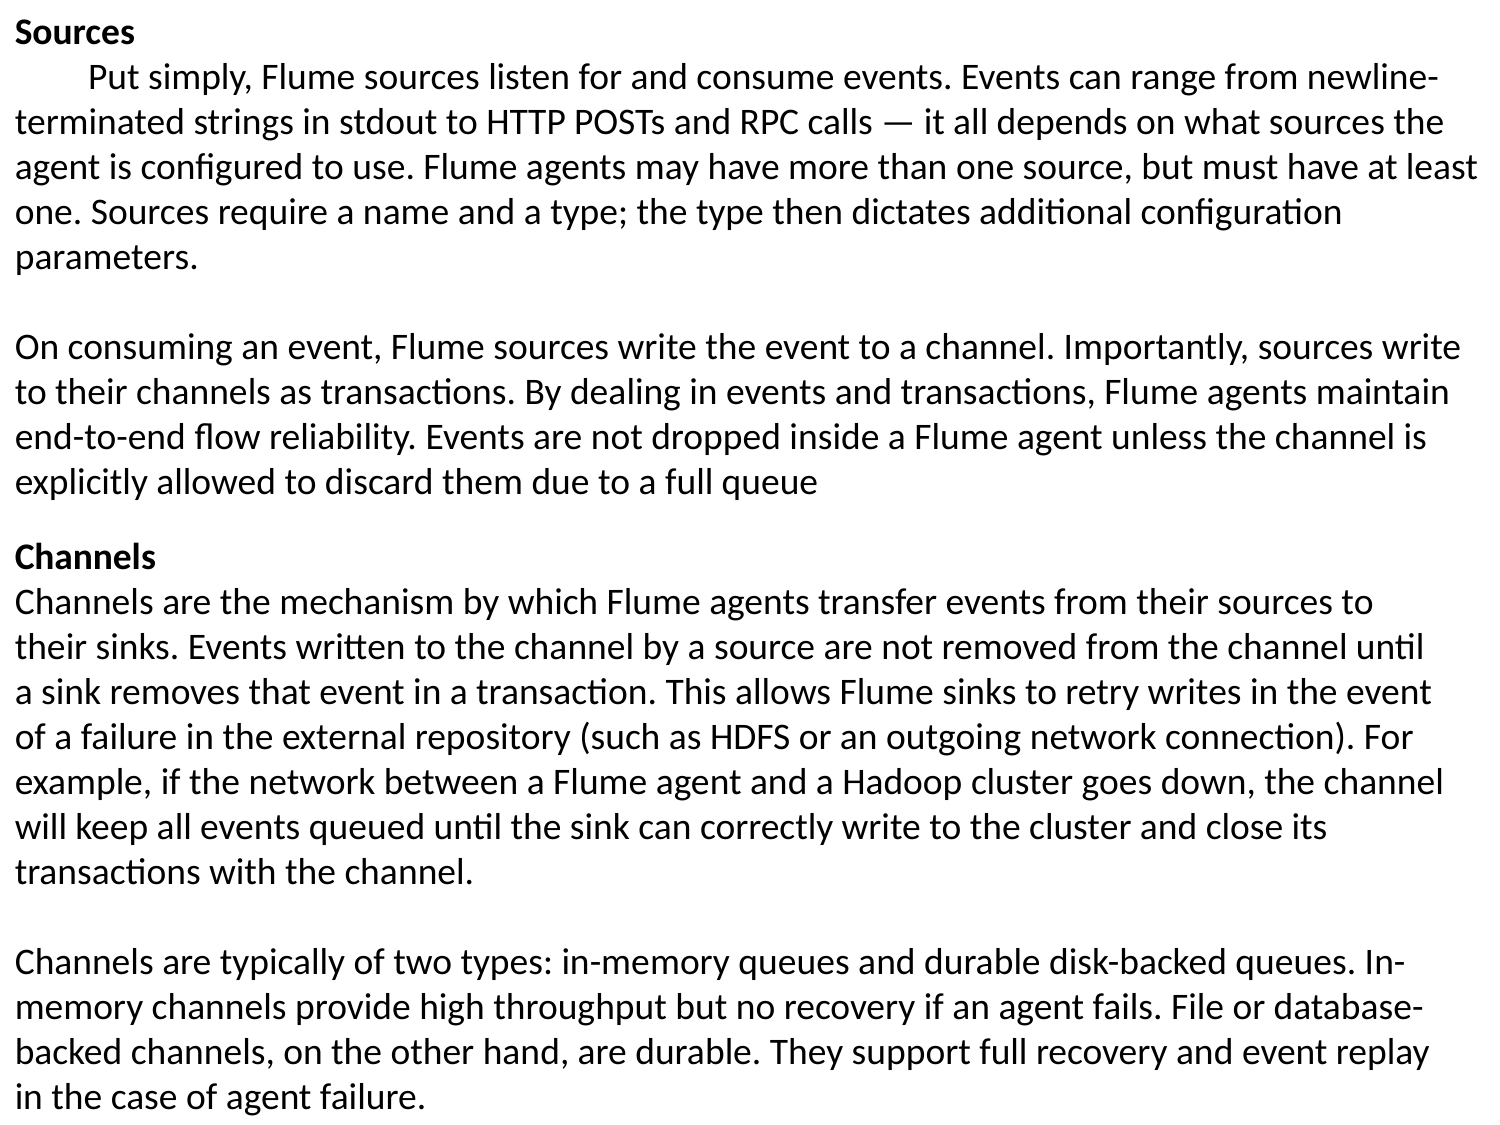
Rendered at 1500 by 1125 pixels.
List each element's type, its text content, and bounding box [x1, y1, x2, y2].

text_box Sources Put simply, Flume sources listen for and consume events. Events can range from newline-terminated strings in stdout to HTTP POSTs and RPC calls — it all depends on what sources the agent is configured to use. Flume agents may have more than one source, but must have at least one. Sources require a name and a type; the type then dictates additional configuration parameters. On consuming an event, Flume sources write the event to a channel. Importantly, sources write to their channels as transactions. By dealing in events and transactions, Flume agents maintain end-to-end flow reliability. Events are not dropped inside a Flume agent unless the channel is explicitly allowed to discard them due to a full queue [0, 0, 1500, 510]
text_box Channels Channels are the mechanism by which Flume agents transfer events from their sources to their sinks. Events written to the channel by a source are not removed from the channel until a sink removes that event in a transaction. This allows Flume sinks to retry writes in the event of a failure in the external repository (such as HDFS or an outgoing network connection). For example, if the network between a Flume agent and a Hadoop cluster goes down, the channel will keep all events queued until the sink can correctly write to the cluster and close its transactions with the channel. Channels are typically of two types: in-memory queues and durable disk-backed queues. In-memory channels provide high throughput but no recovery if an agent fails. File or database-backed channels, on the other hand, are durable. They support full recovery and event replay in the case of agent failure. [0, 524, 1463, 1125]
